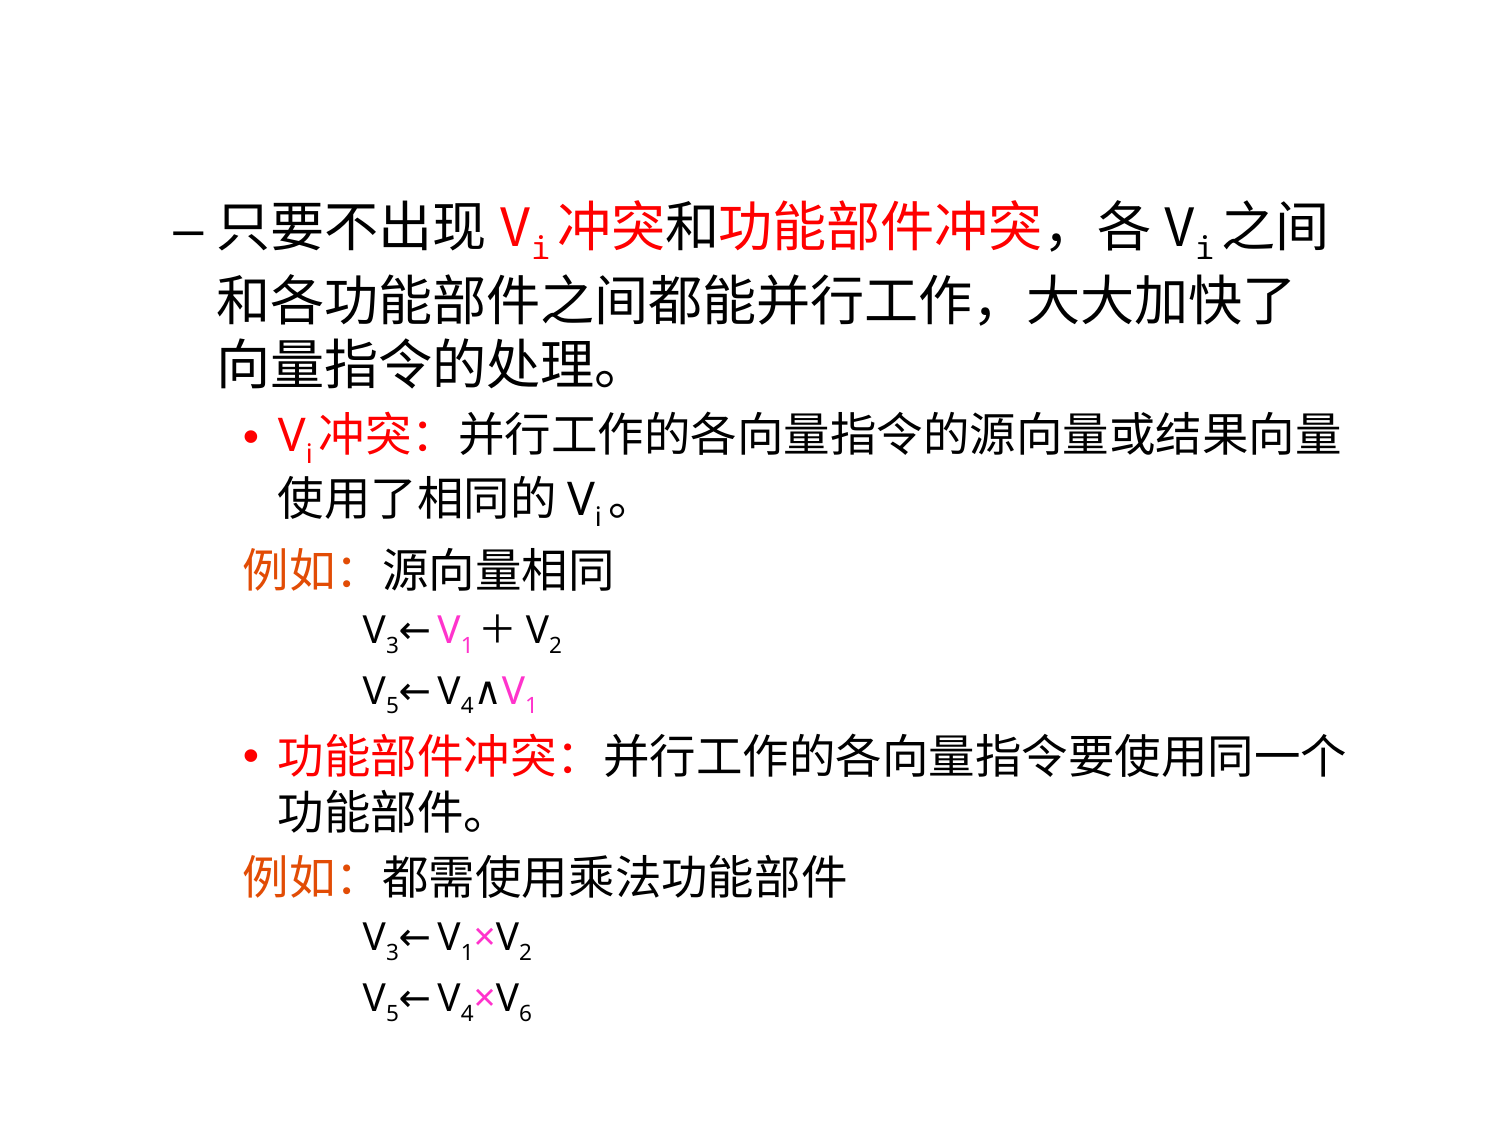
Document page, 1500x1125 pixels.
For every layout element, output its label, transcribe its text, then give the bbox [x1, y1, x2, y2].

list 只要不出现Vi冲突和功能部件冲突，各Vi之间和各功能部件之间都能并行工作，大大加快了向量指令的处理。 Vi冲突：并行工作的各向量指令的源向量或结果向量使用了相同的Vi。 例如：源向量相同 V3←V1＋V2 V5←V4∧V1 功能部件冲突：并行工作的各向量指令要使用同一个功能部件。 例如：都需使用乘法功能部件 V3←V1×V2 V5←V4×V6 [88, 184, 1364, 1035]
